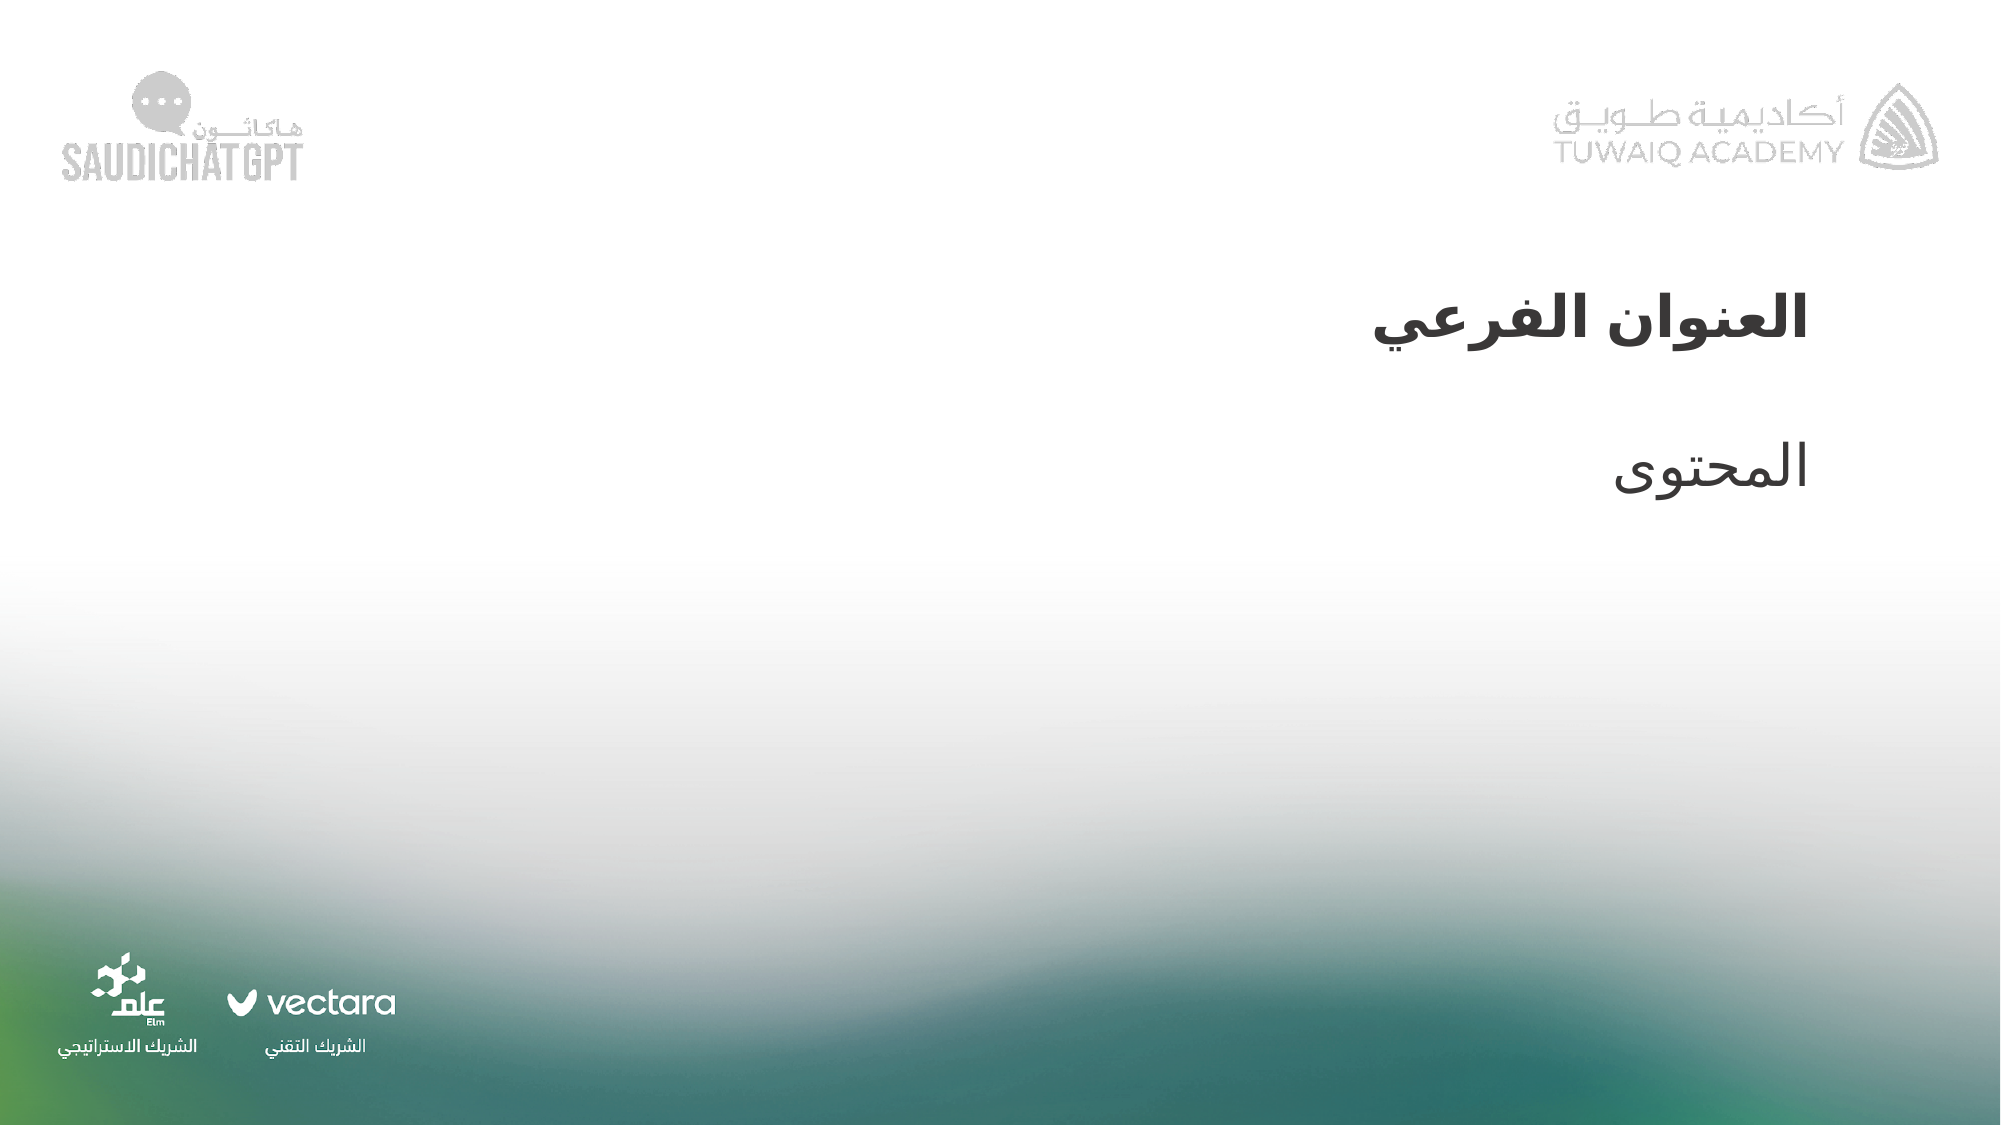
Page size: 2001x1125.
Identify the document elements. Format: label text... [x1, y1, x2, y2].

list المحتوى [218, 428, 1827, 846]
text_box العنوان الفرعي [218, 279, 1827, 365]
picture [0, 0, 2001, 1125]
